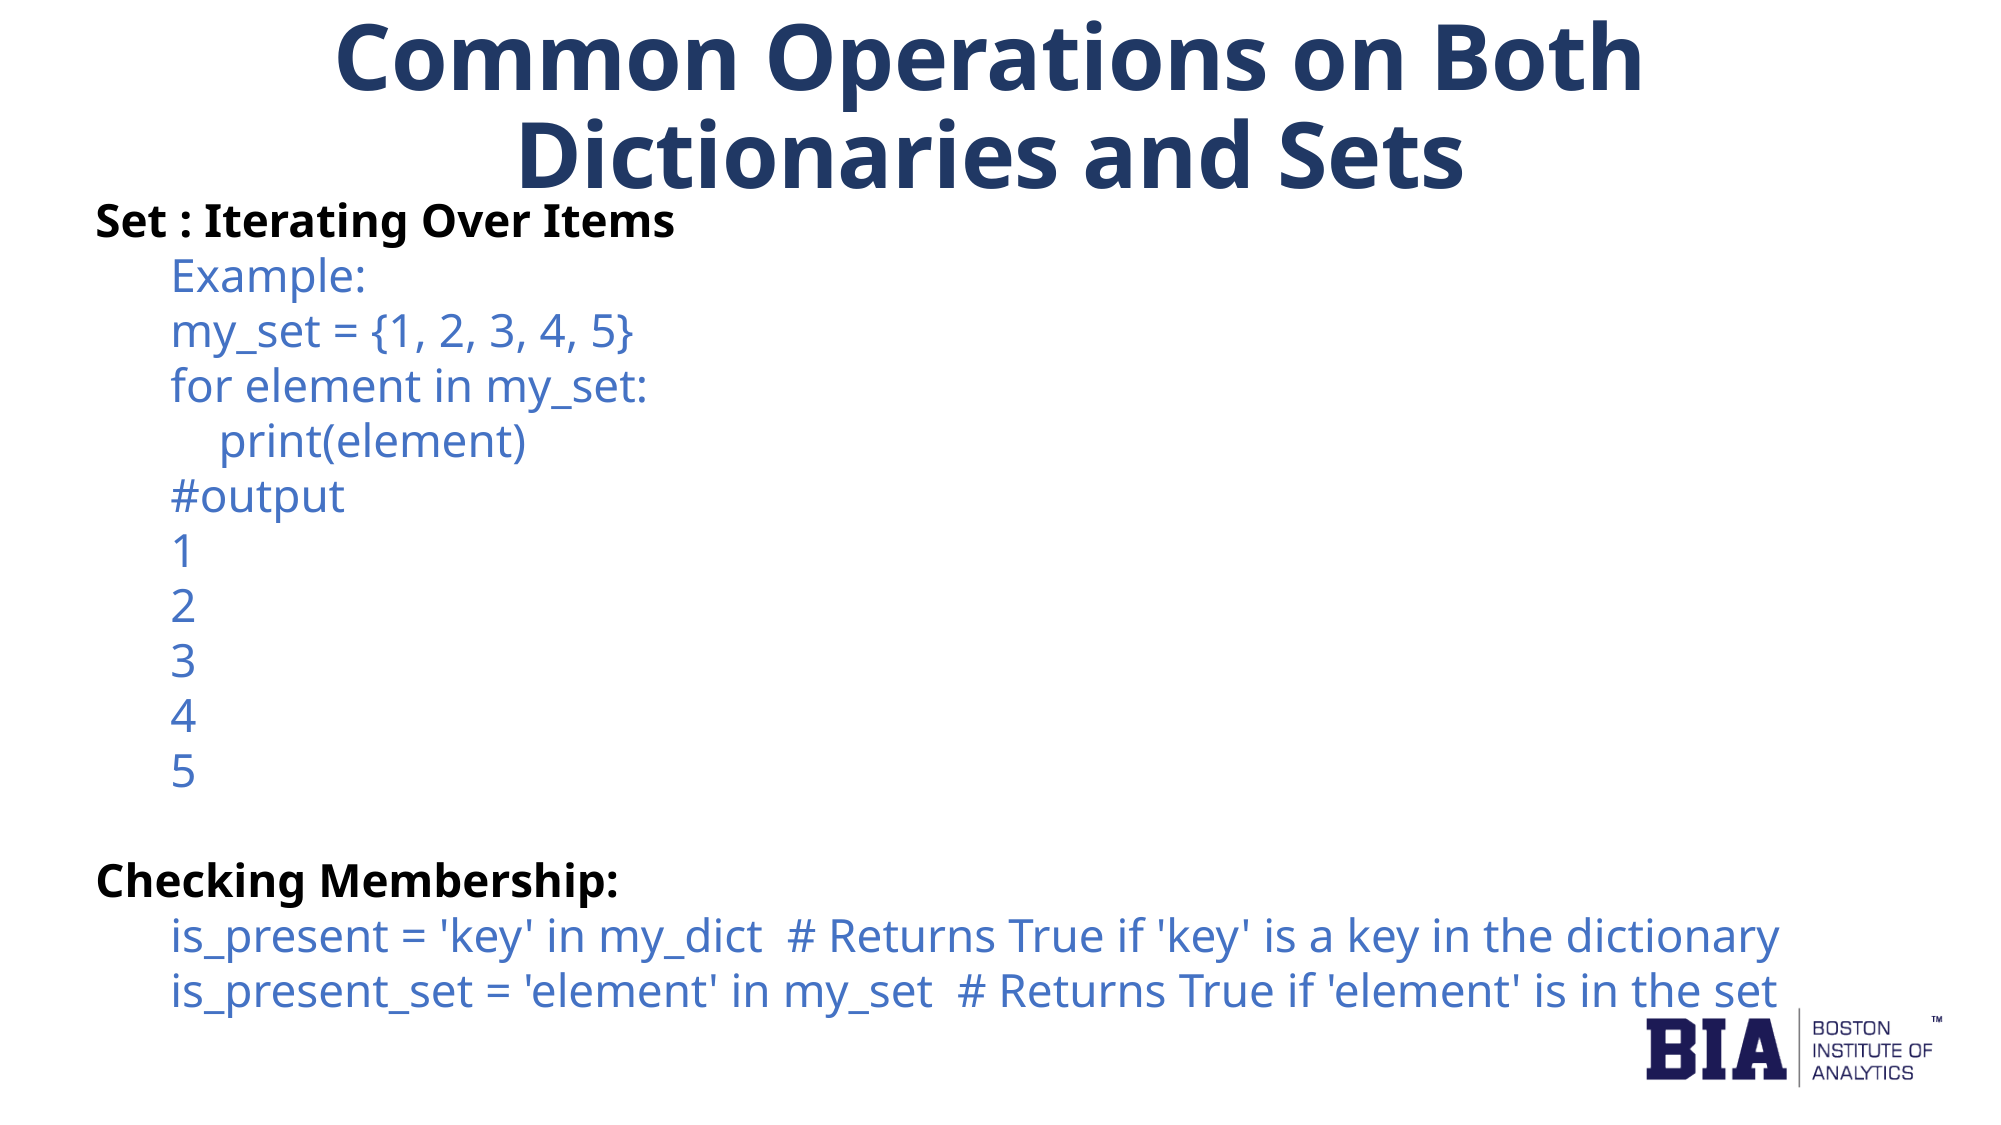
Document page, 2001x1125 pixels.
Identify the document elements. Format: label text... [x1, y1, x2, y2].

text_box Common Operations on Both Dictionaries and Sets [113, 8, 1865, 184]
picture [1624, 1000, 1957, 1095]
text_box Set : Iterating Over Items Example: my_set = {1, 2, 3, 4, 5} for element in my_set: print(element) #output 1 2 3 4 5 Checking Membership: is_present = 'key' in my_dict # Returns True if 'key' is a key in the dictionary is_present_set = 'element' in my_set # Returns True if 'element' is in the set [80, 184, 1955, 1125]
